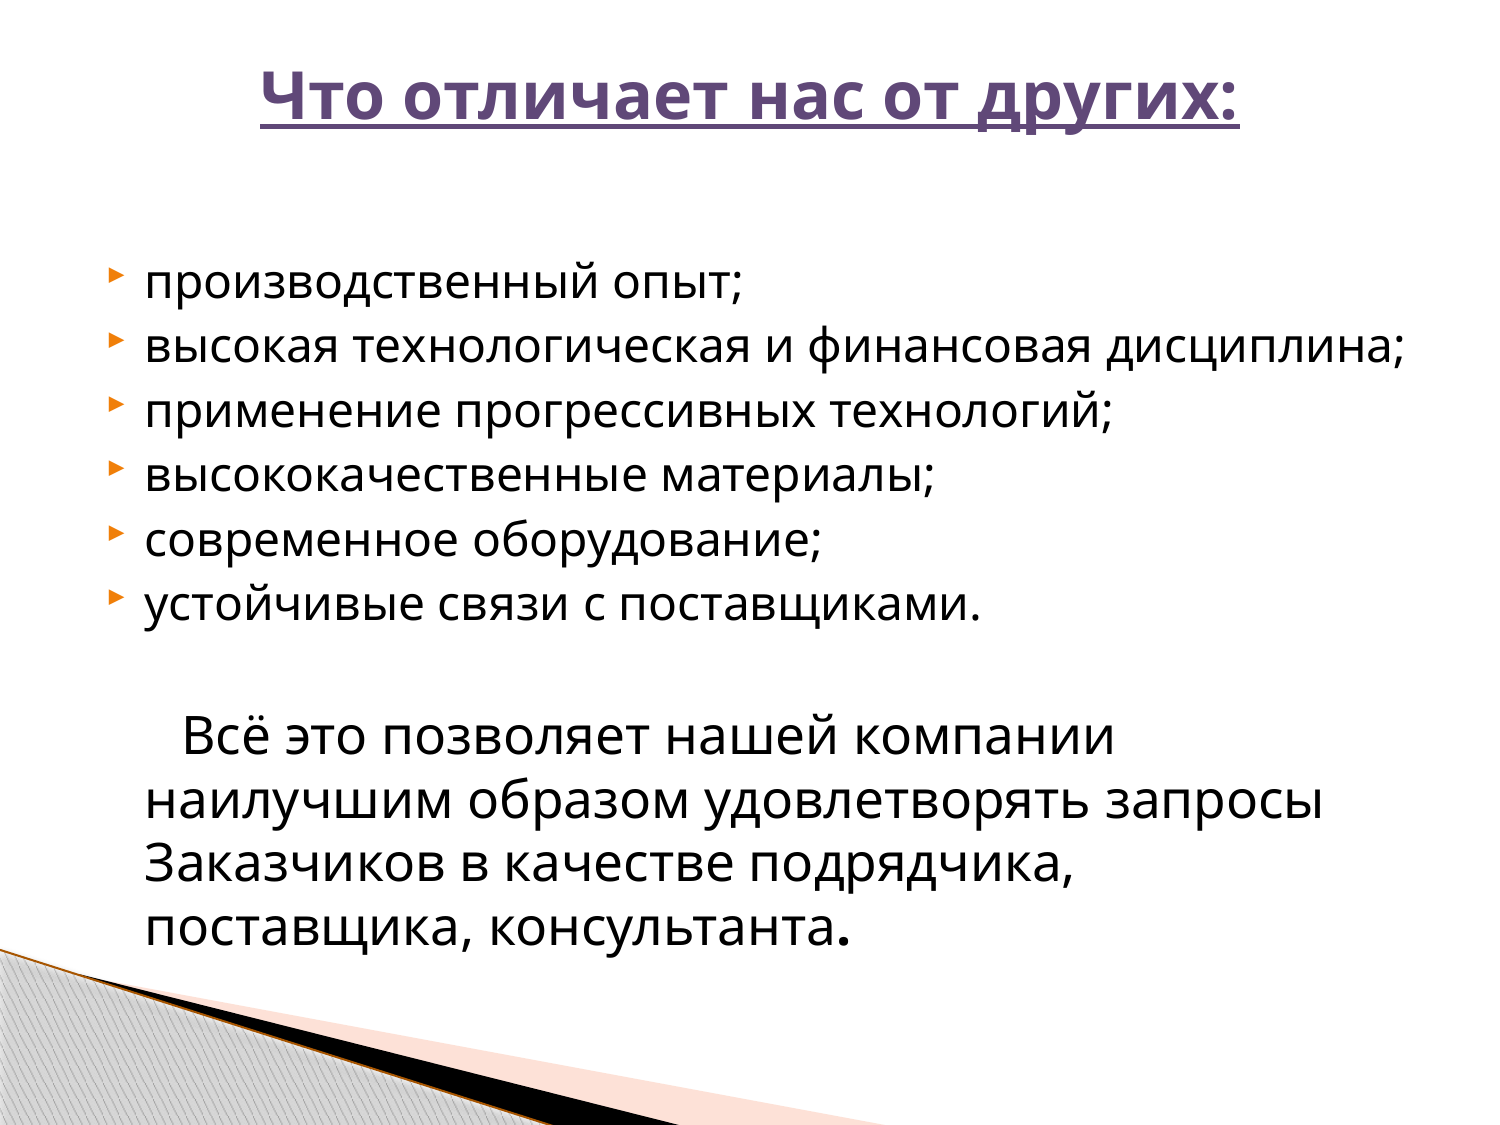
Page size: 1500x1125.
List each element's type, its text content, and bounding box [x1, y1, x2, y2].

list производственный опыт; высокая технологическая и финансовая дисциплина; применение прогрессивных технологий; высококачественные материалы; современное оборудование; устойчивые связи с поставщиками. Всё это позволяет нашей компании наилучшим образом удовлетворять запросы Заказчиков в качестве подрядчика, поставщика, консультанта. [75, 243, 1425, 986]
title Что отличает нас от других: [75, 45, 1425, 220]
